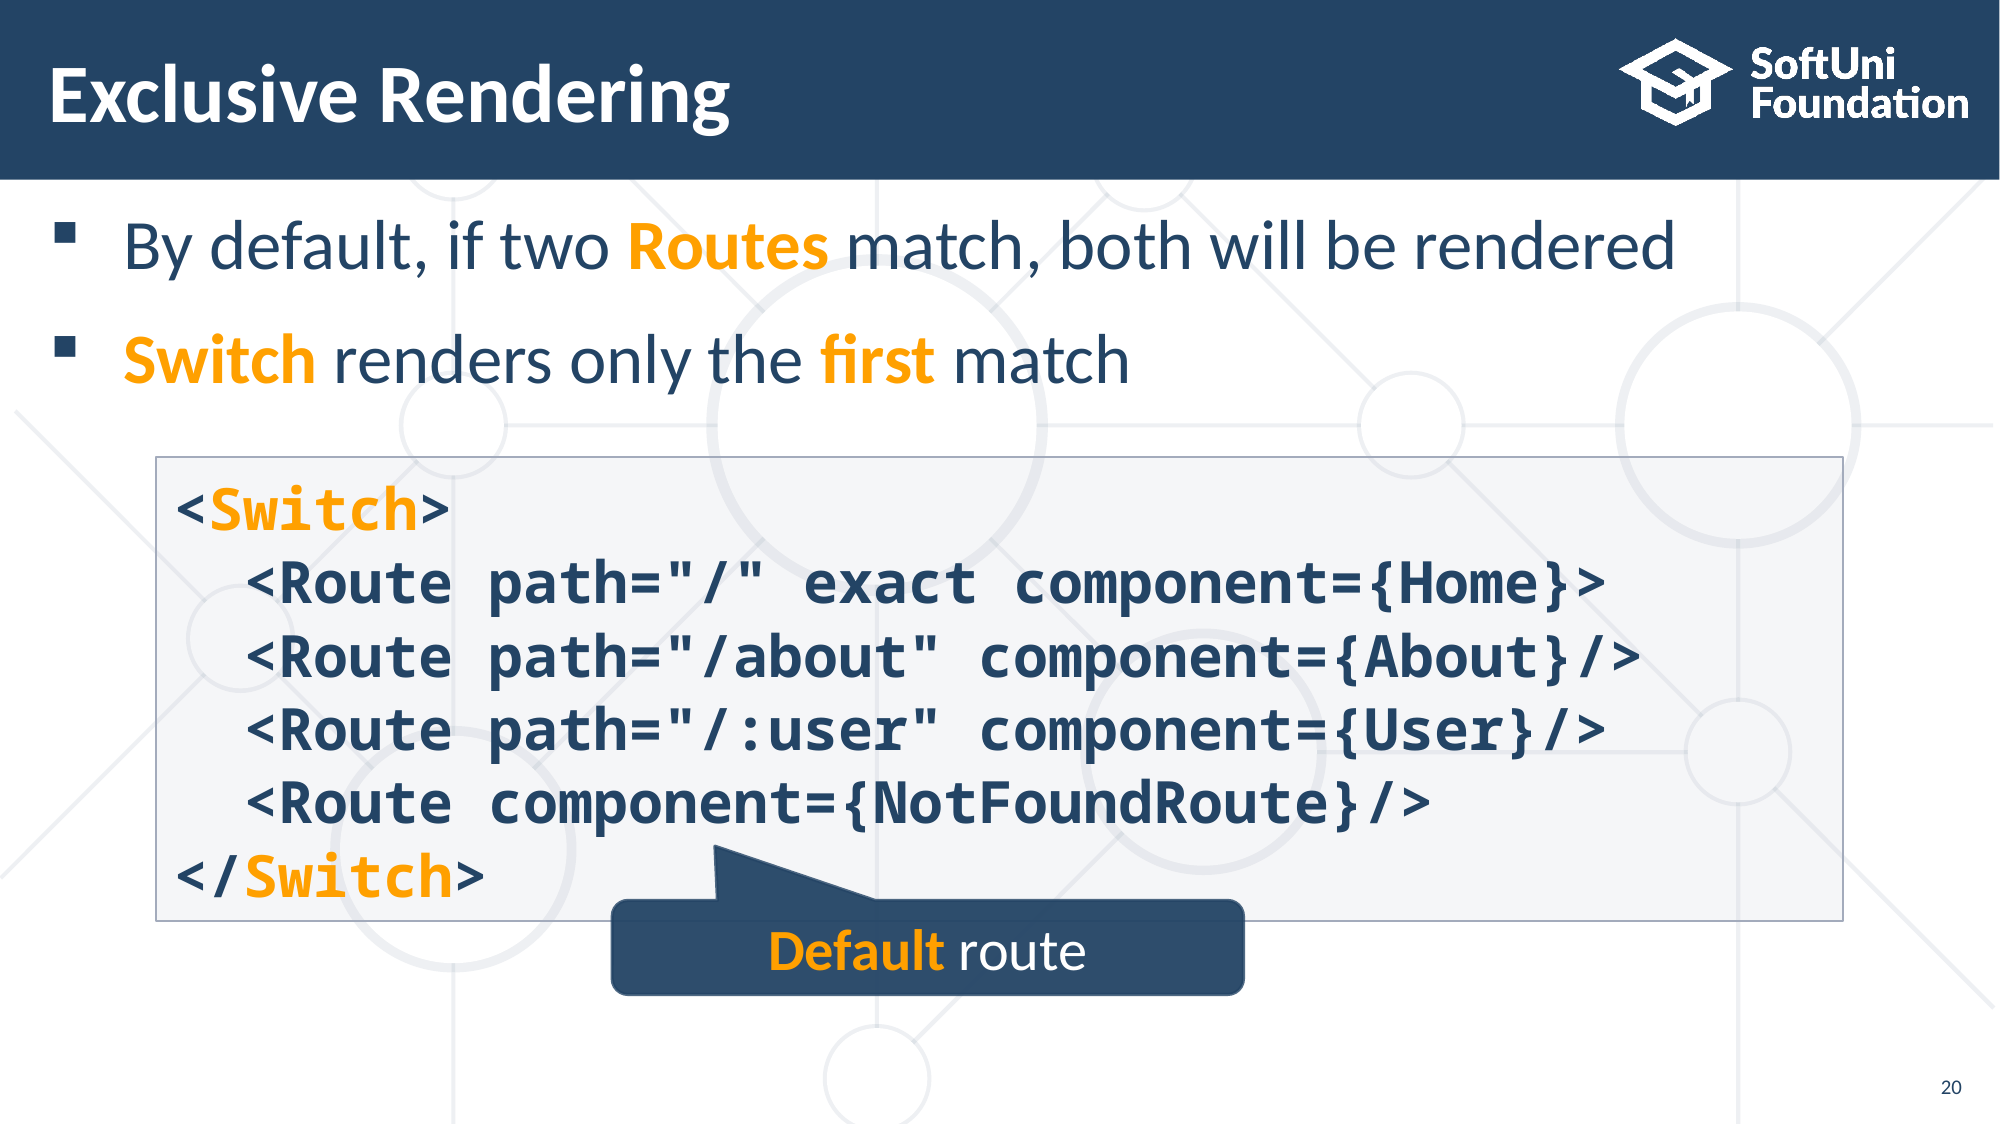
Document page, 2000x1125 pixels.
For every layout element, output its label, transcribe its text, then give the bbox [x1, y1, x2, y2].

picture [1618, 38, 1968, 126]
text_box <Switch> <Route path="/" exact component={Home}> <Route path="/about" component={About}/> <Route path="/:user" component={User}/> <Route component={NotFoundRoute}/> </Switch> [155, 456, 1844, 921]
slide_number 20 [1897, 1070, 1968, 1103]
list By default, if two Routes match, both will be rendered Switch renders only the first match [31, 188, 1968, 1103]
text_box Default route [610, 844, 1246, 997]
title Exclusive Rendering [31, 16, 1591, 162]
